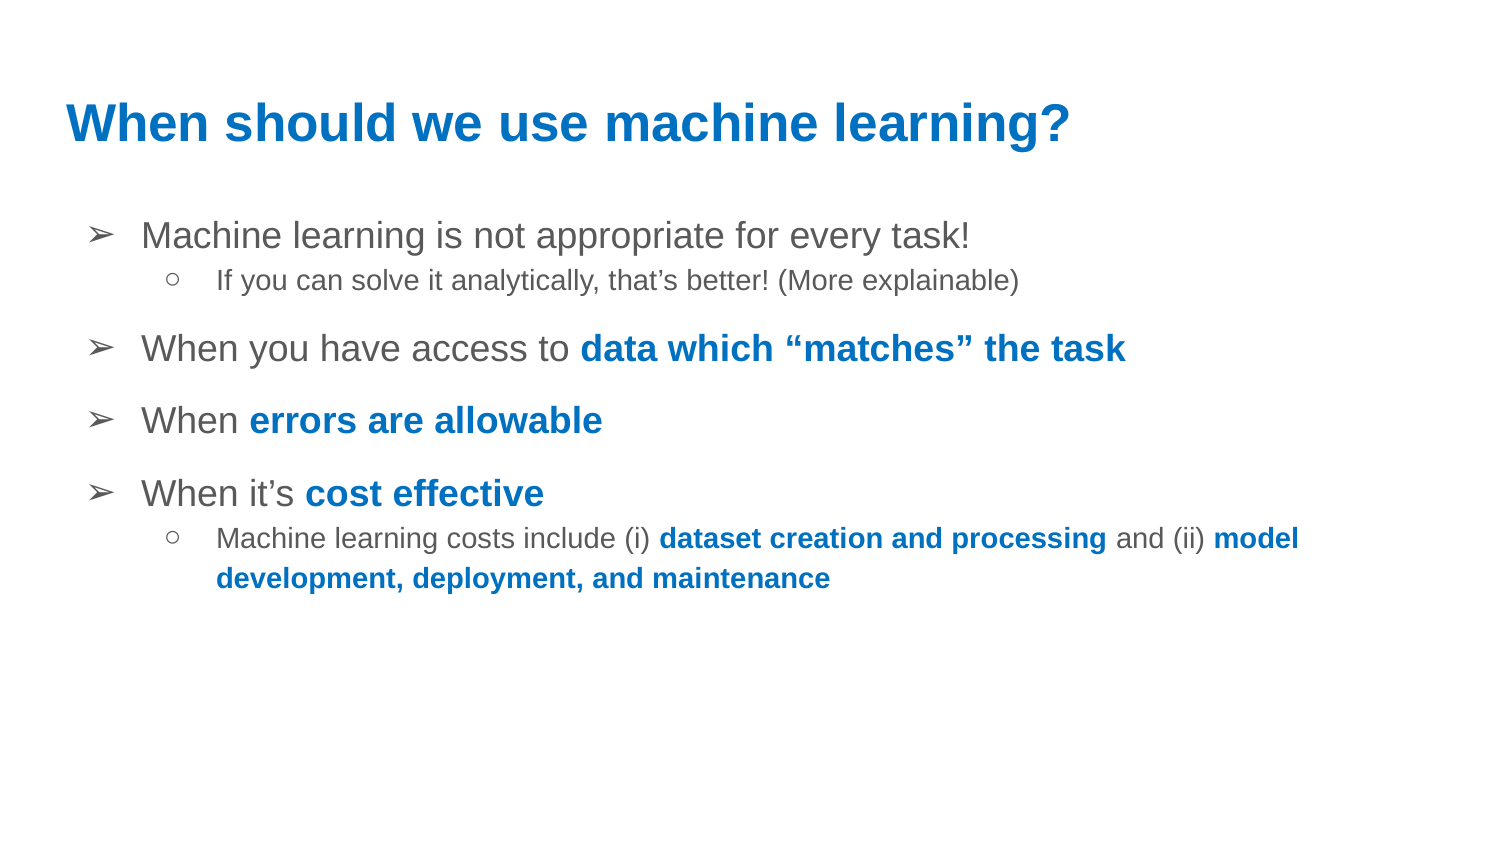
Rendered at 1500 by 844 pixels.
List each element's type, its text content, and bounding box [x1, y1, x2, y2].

title When should we use machine learning? [51, 72, 1449, 167]
list Machine learning is not appropriate for every task! If you can solve it analytically, that’s better! (More explainable) When you have access to data which “matches” the task When errors are allowable When it’s cost effective Machine learning costs include (i) dataset creation and processing and (ii) model development, deployment, and maintenance [51, 189, 1449, 750]
